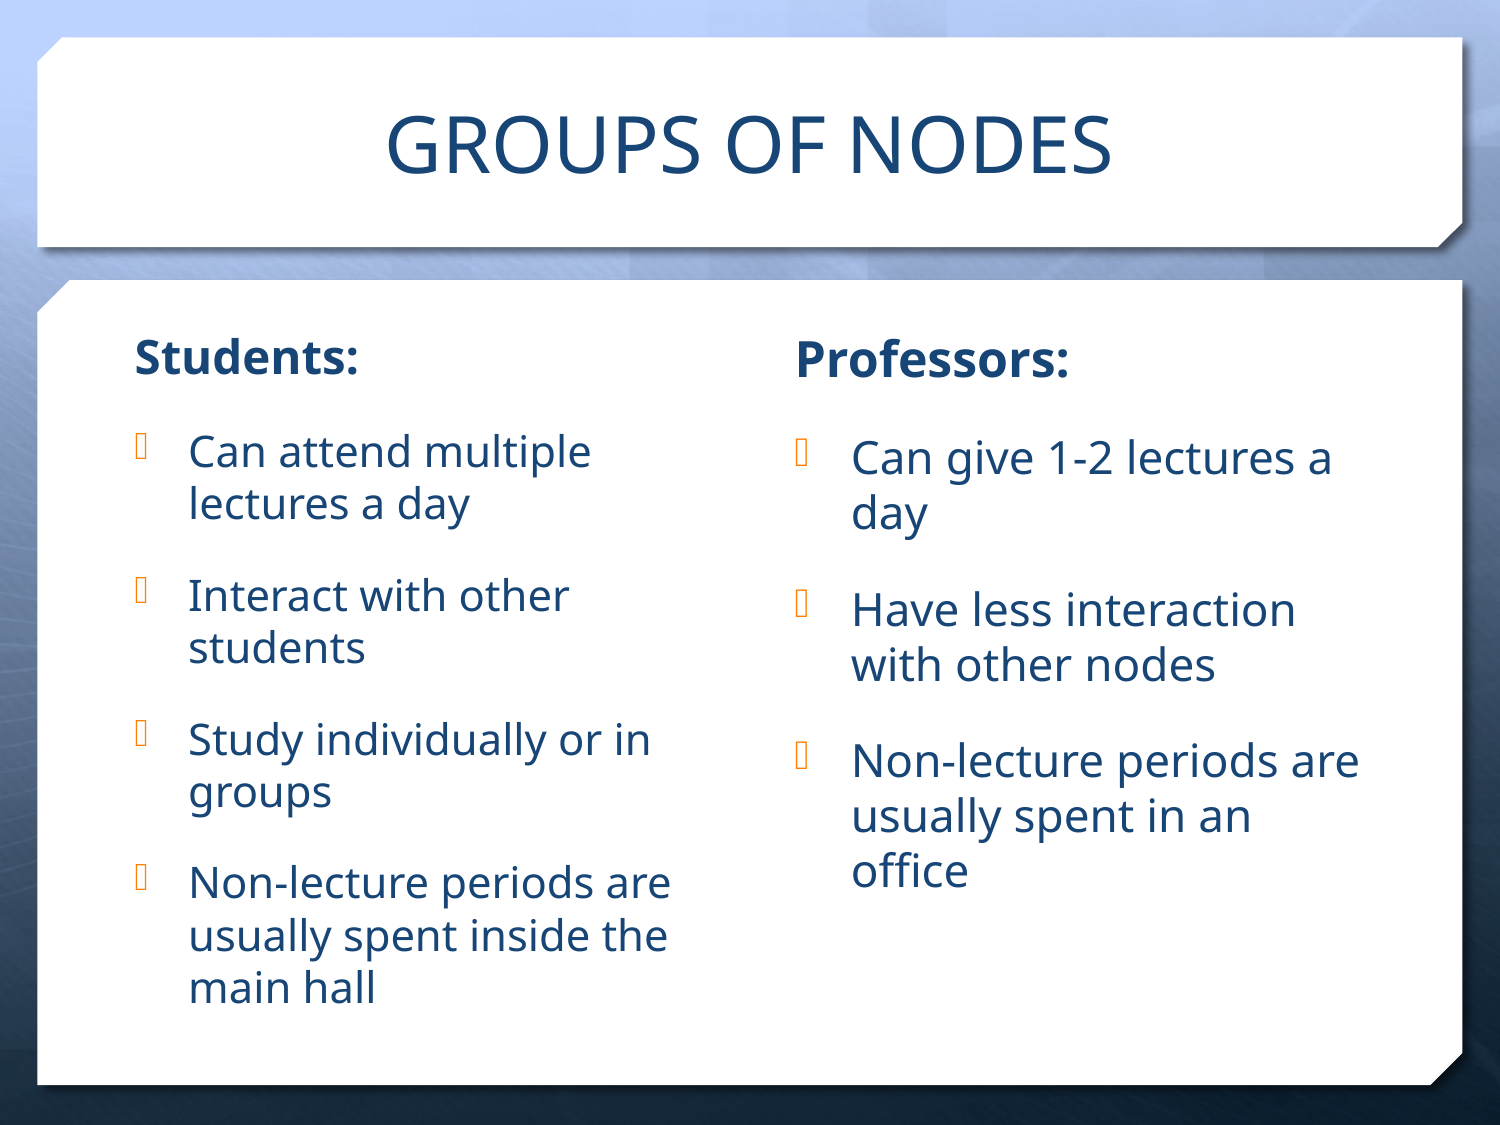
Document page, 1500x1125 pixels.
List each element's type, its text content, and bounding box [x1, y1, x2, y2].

title GROUPS OF NODES [127, 48, 1372, 236]
text_box Professors: Can give 1-2 lectures a day Have less interaction with other nodes Non-lecture periods are usually spent in an office [779, 319, 1390, 978]
list Students: Can attend multiple lectures a day Interact with other students Study individually or in groups Non-lecture periods are usually spent inside the main hall [119, 319, 745, 1023]
